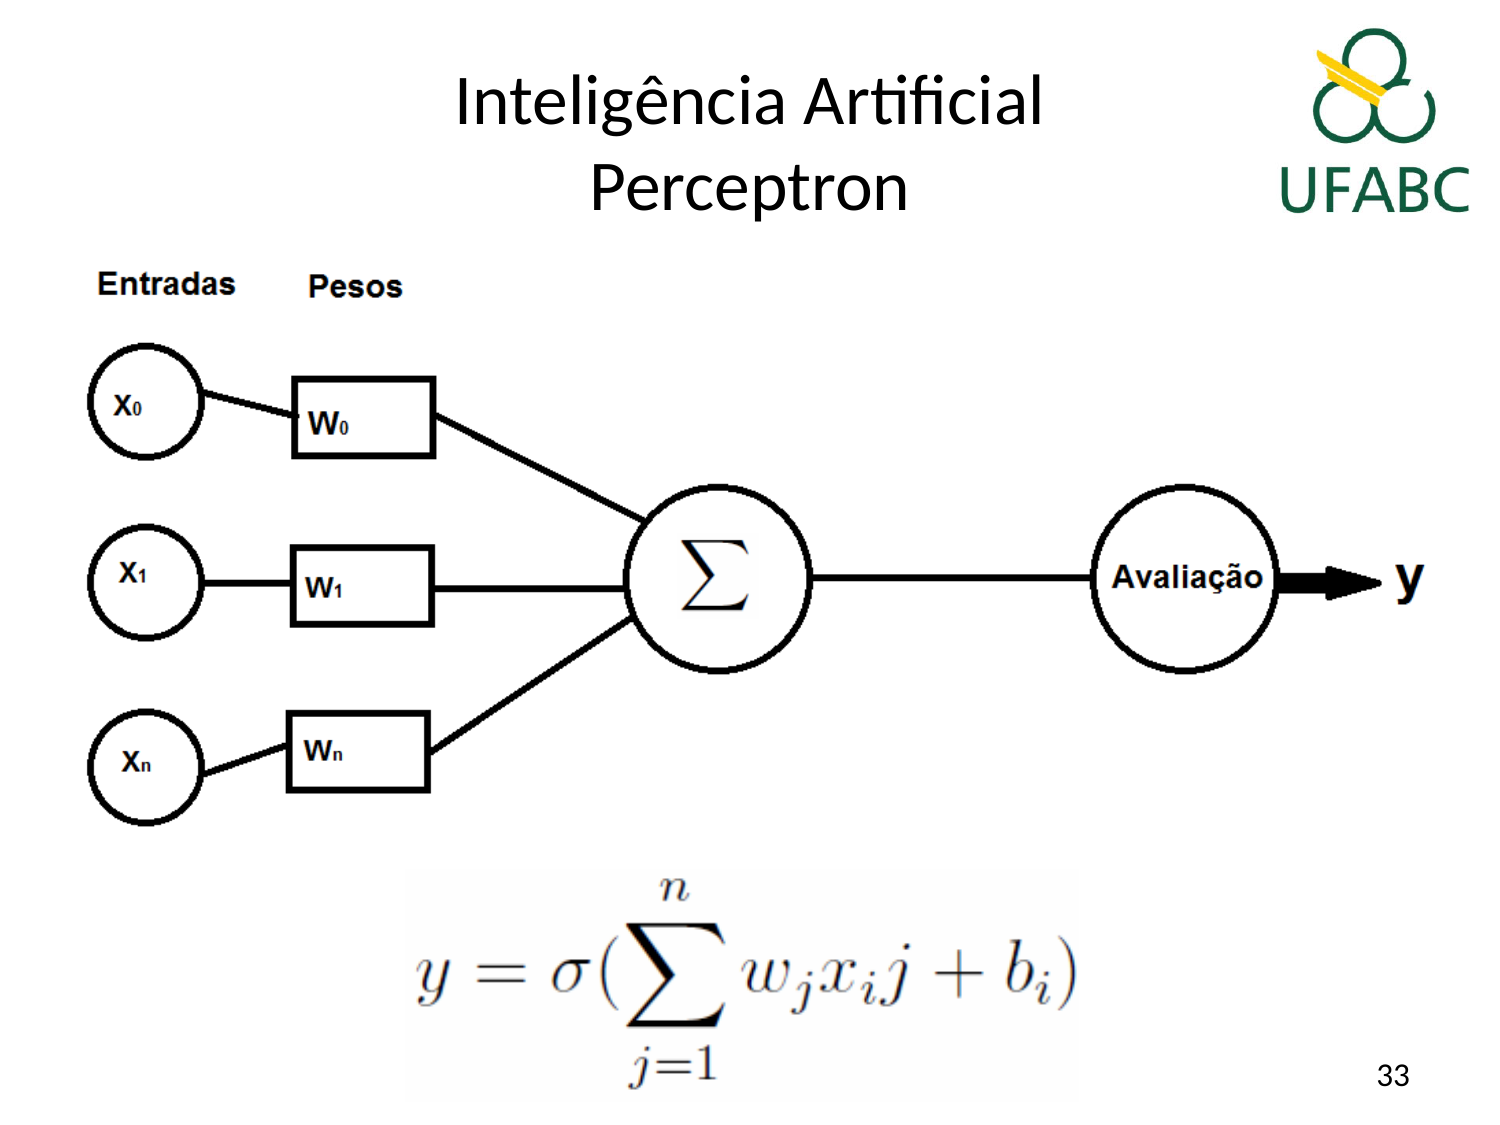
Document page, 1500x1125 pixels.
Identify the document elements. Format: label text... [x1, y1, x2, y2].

slide_number 33 [1096, 1042, 1425, 1103]
title Inteligência Artificial Perceptron [75, 45, 1425, 233]
picture [405, 869, 1093, 1102]
picture [64, 0, 1500, 844]
